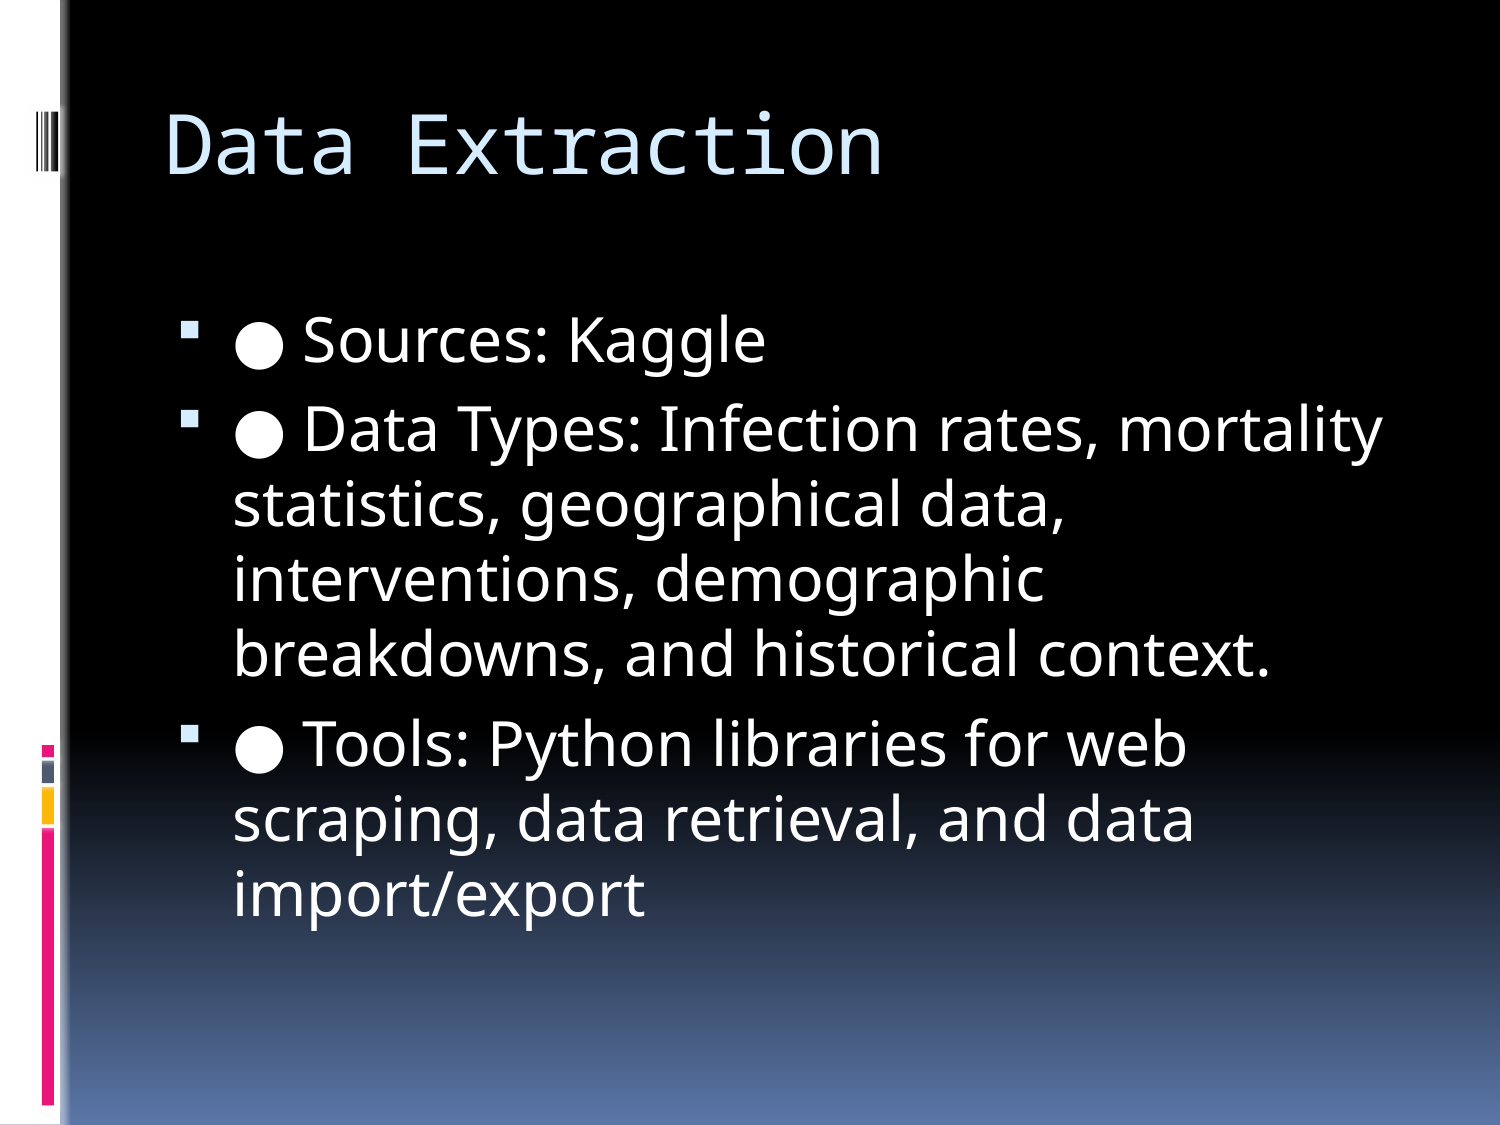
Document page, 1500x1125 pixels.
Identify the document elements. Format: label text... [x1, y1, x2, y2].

list ● Sources: Kaggle ● Data Types: Infection rates, mortality statistics, geographical data, interventions, demographic breakdowns, and historical context. ● Tools: Python libraries for web scraping, data retrieval, and data import/export [150, 292, 1425, 1043]
title Data Extraction [150, 83, 1425, 234]
